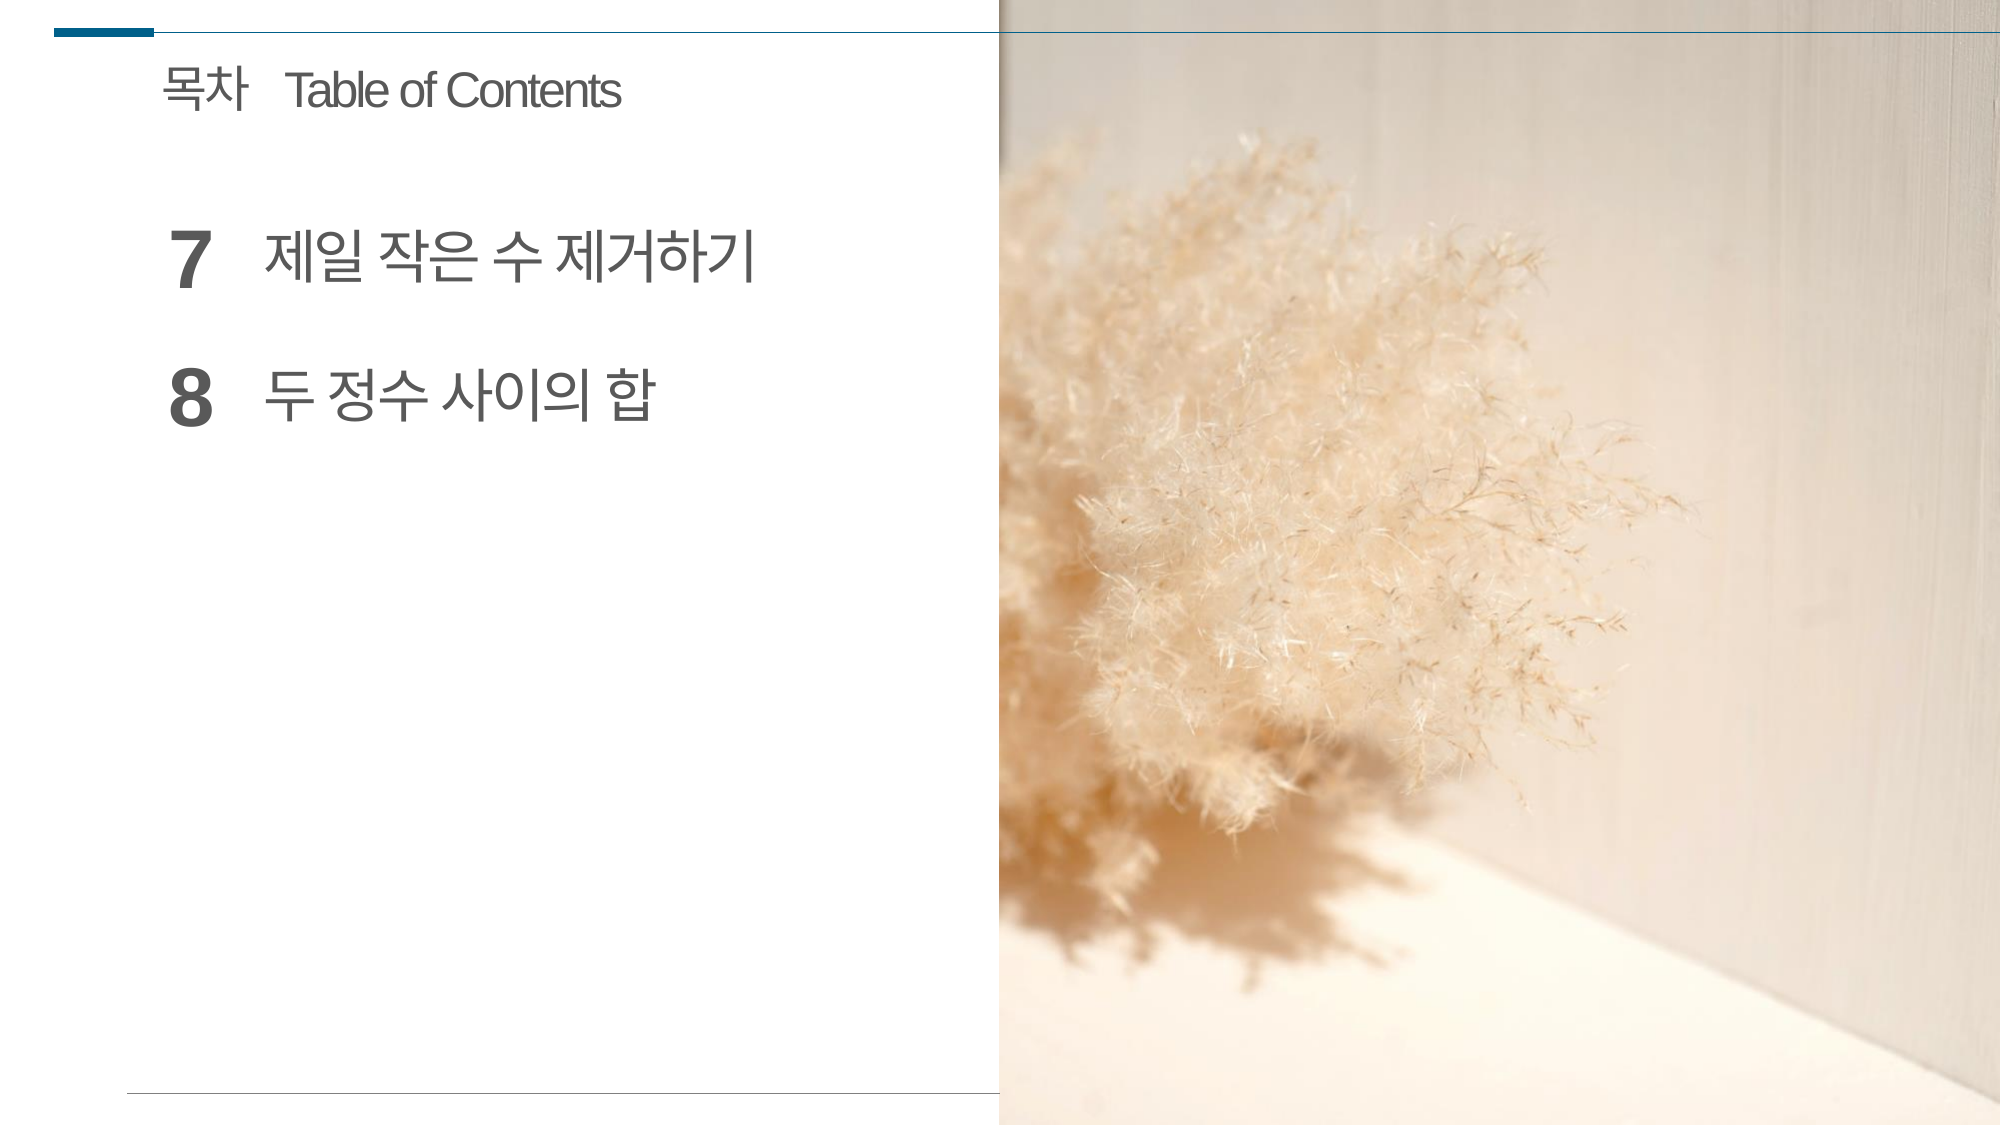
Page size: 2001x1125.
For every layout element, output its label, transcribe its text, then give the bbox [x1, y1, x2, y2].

picture [999, 0, 2000, 31]
text_box 목차 Table of Contents [146, 50, 638, 126]
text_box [154, 335, 673, 453]
picture [999, 34, 2000, 1125]
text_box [154, 197, 774, 314]
